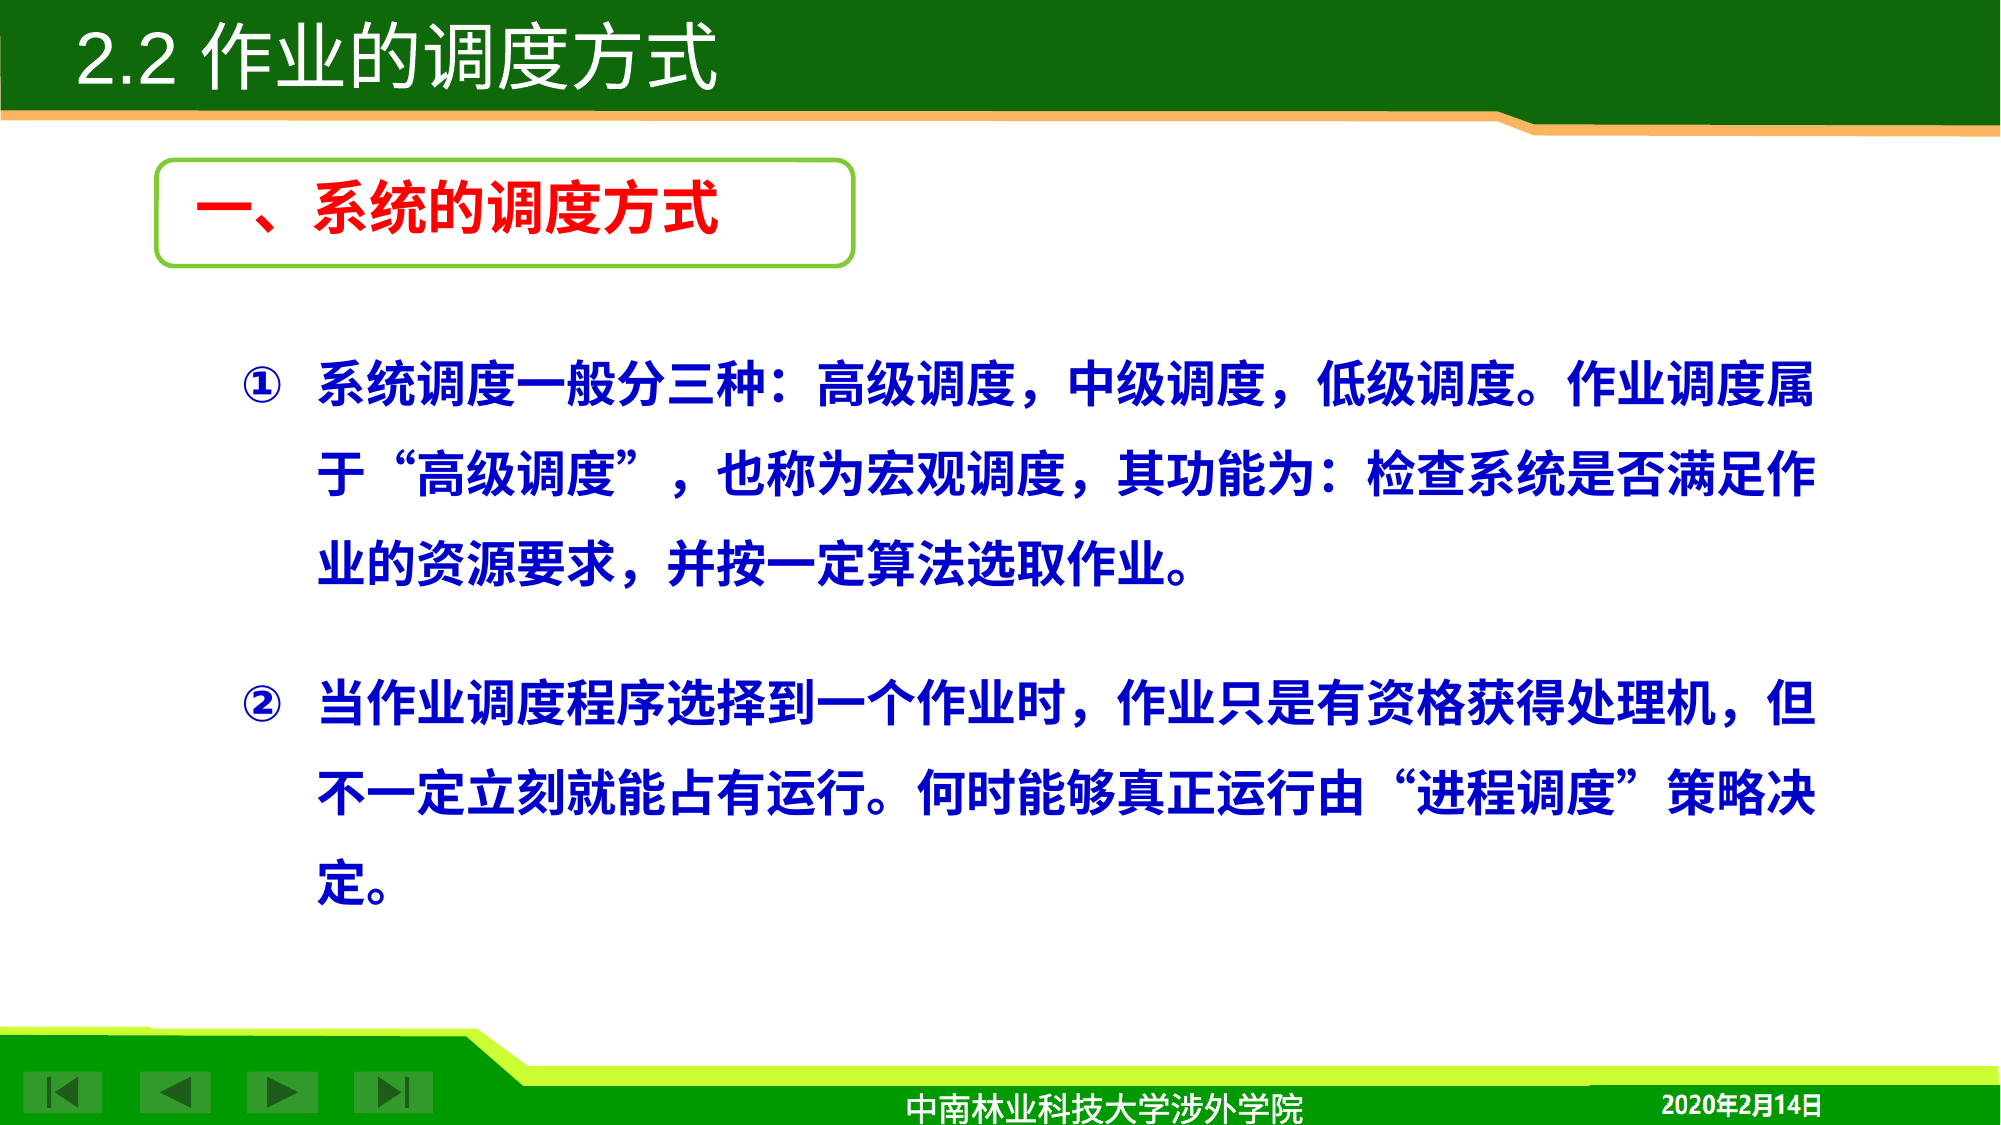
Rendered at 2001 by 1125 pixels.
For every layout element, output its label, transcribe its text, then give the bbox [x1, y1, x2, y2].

list 系统调度一般分三种：高级调度，中级调度，低级调度。作业调度属于“高级调度”，也称为宏观调度，其功能为：检查系统是否满足作业的资源要求，并按一定算法选取作业。 当作业调度程序选择到一个作业时，作业只是有资格获得处理机，但不一定立刻就能占有运行。何时能够真正运行由“进程调度”策略决定。 [151, 314, 1841, 1029]
text_box [156, 159, 854, 267]
text_box 一、系统的调度方式 [180, 164, 850, 249]
